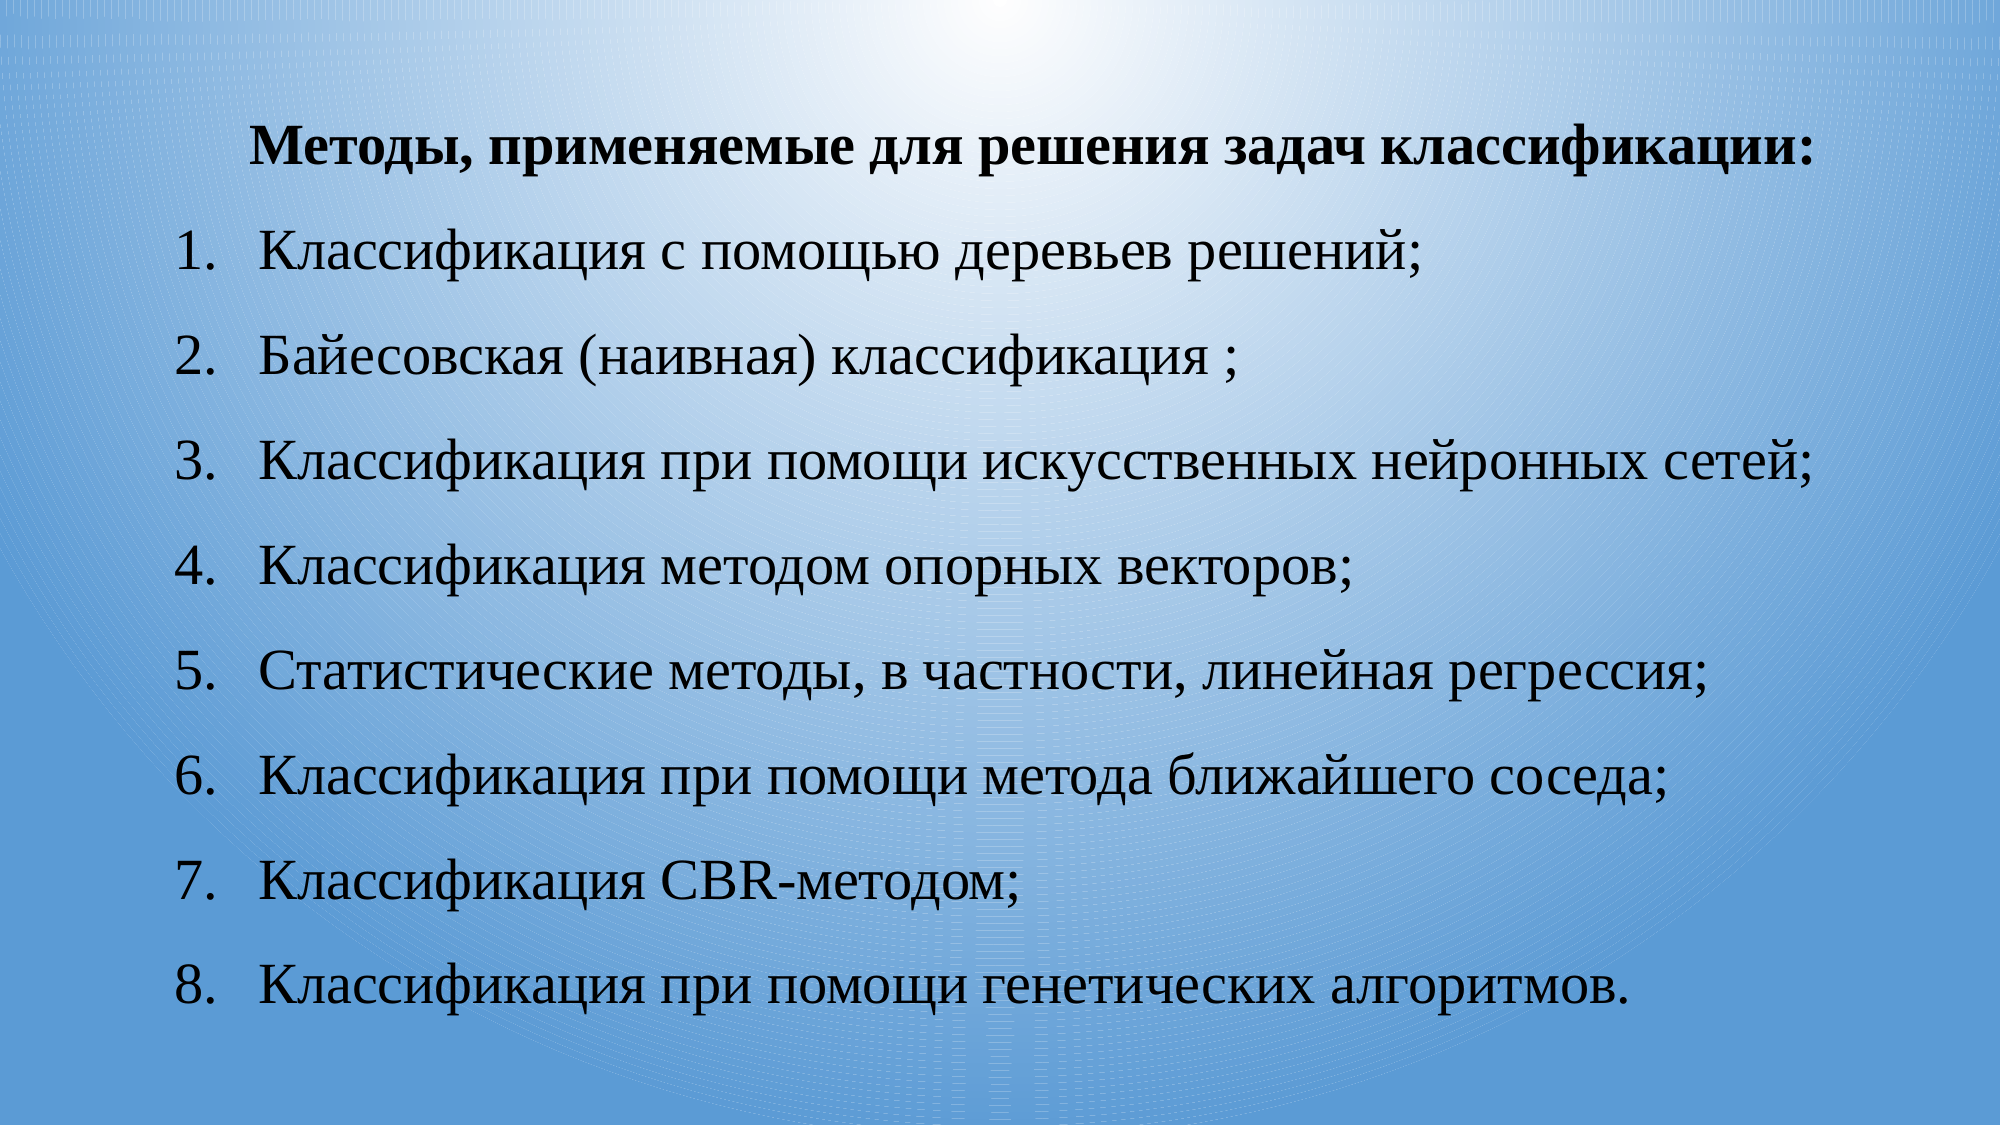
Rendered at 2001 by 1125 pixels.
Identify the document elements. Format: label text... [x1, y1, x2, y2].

text_box Методы, применяемые для решения задач классификации: Классификация с помощью деревьев решений; Байесовская (наивная) классификация ; Классификация при помощи искусственных нейронных сетей; Классификация методом опорных векторов; Статистические методы, в частности, линейная регрессия; Классификация при помощи метода ближайшего соседа; Классификация CBR-методом; Классификация при помощи генетических алгоритмов. [159, 63, 1848, 1024]
